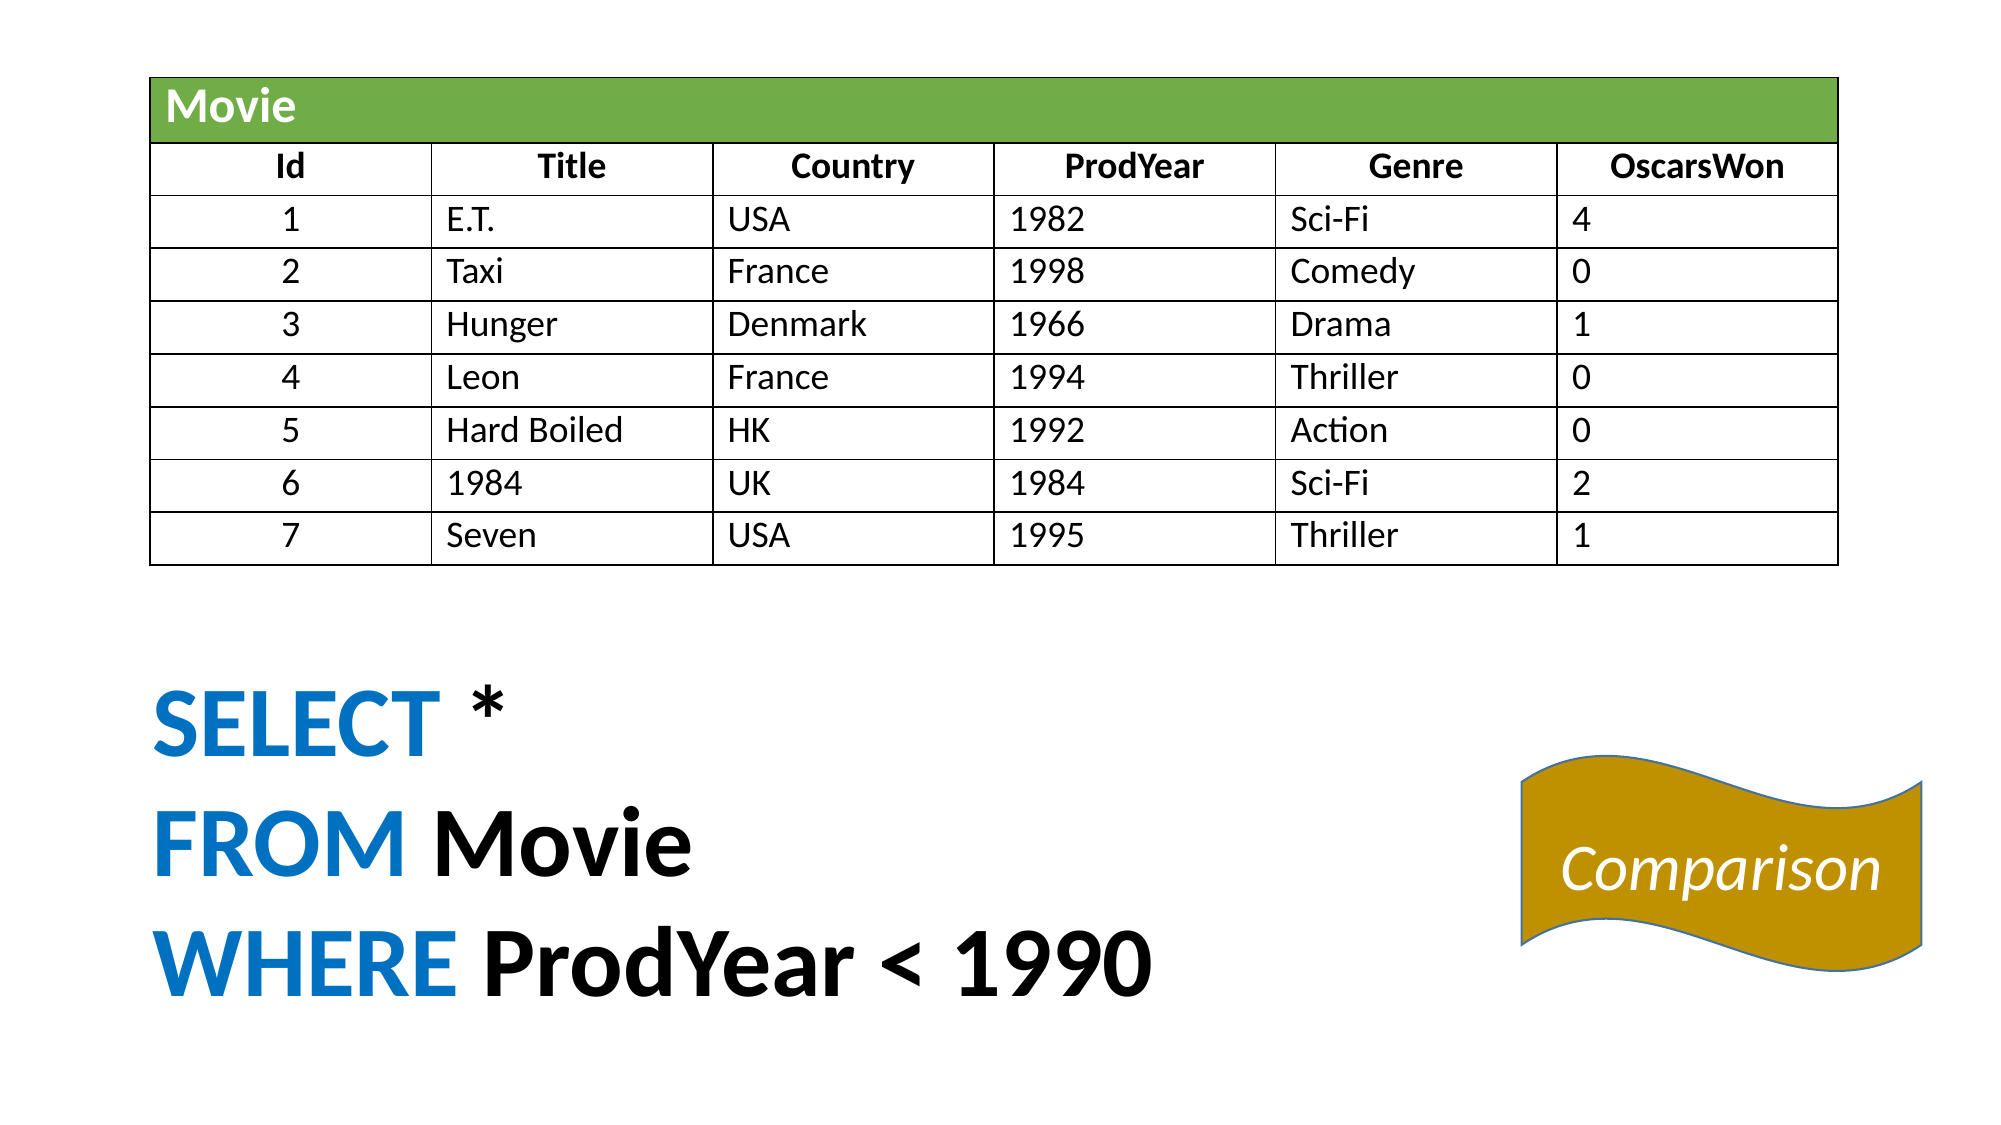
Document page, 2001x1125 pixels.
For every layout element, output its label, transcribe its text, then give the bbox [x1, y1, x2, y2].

table_cell HK [714, 408, 993, 459]
table_cell 4 [151, 355, 431, 406]
table_cell 6 [151, 460, 431, 511]
table_cell 1994 [995, 355, 1275, 406]
table_cell 5 [151, 408, 431, 459]
table_cell Seven [432, 513, 712, 564]
table_cell 1984 [432, 460, 712, 511]
table_cell 0 [1558, 249, 1837, 300]
table_cell 1998 [995, 249, 1275, 300]
table_cell Thriller [1276, 513, 1556, 564]
table_cell Country [714, 144, 993, 195]
table_cell France [714, 355, 993, 406]
table_cell 1995 [995, 513, 1275, 564]
table_cell 1 [151, 196, 431, 247]
table_cell Title [432, 144, 712, 195]
table_header Movie [151, 78, 1837, 142]
table_cell Thriller [1276, 355, 1556, 406]
table_cell Leon [432, 355, 712, 406]
table_cell 4 [1558, 196, 1837, 247]
table_cell 1966 [995, 302, 1275, 353]
table_cell USA [714, 513, 993, 564]
table_cell E.T. [432, 196, 712, 247]
table_cell 0 [1558, 355, 1837, 406]
table_cell 1 [1558, 302, 1837, 353]
table_cell UK [714, 460, 993, 511]
table_cell Hunger [432, 302, 712, 353]
table_cell 3 [151, 302, 431, 353]
table_cell Id [151, 144, 431, 195]
table_cell 1 [1558, 513, 1837, 564]
table_cell Taxi [432, 249, 712, 300]
table_cell Sci-Fi [1276, 460, 1556, 511]
table_cell Sci-Fi [1276, 196, 1556, 247]
table_cell 1992 [995, 408, 1275, 459]
table_cell USA [714, 196, 993, 247]
table_cell 2 [1558, 460, 1837, 511]
table_cell 0 [1558, 408, 1837, 459]
table_cell ProdYear [995, 144, 1275, 195]
table_cell OscarsWon [1558, 144, 1837, 195]
table_cell Action [1276, 408, 1556, 459]
list SELECT * FROM Movie WHERE ProdYear < 1990 [137, 662, 1863, 1100]
table_cell Drama [1276, 302, 1556, 353]
table_cell 1984 [995, 460, 1275, 511]
table_cell Comedy [1276, 249, 1556, 300]
table_cell 7 [151, 513, 431, 564]
text_box Comparison [1520, 754, 1923, 972]
table_cell France [714, 249, 993, 300]
table_cell 1982 [995, 196, 1275, 247]
table_cell Genre [1276, 144, 1556, 195]
table_cell Hard Boiled [432, 408, 712, 459]
table_cell 2 [151, 249, 431, 300]
table_cell Denmark [714, 302, 993, 353]
